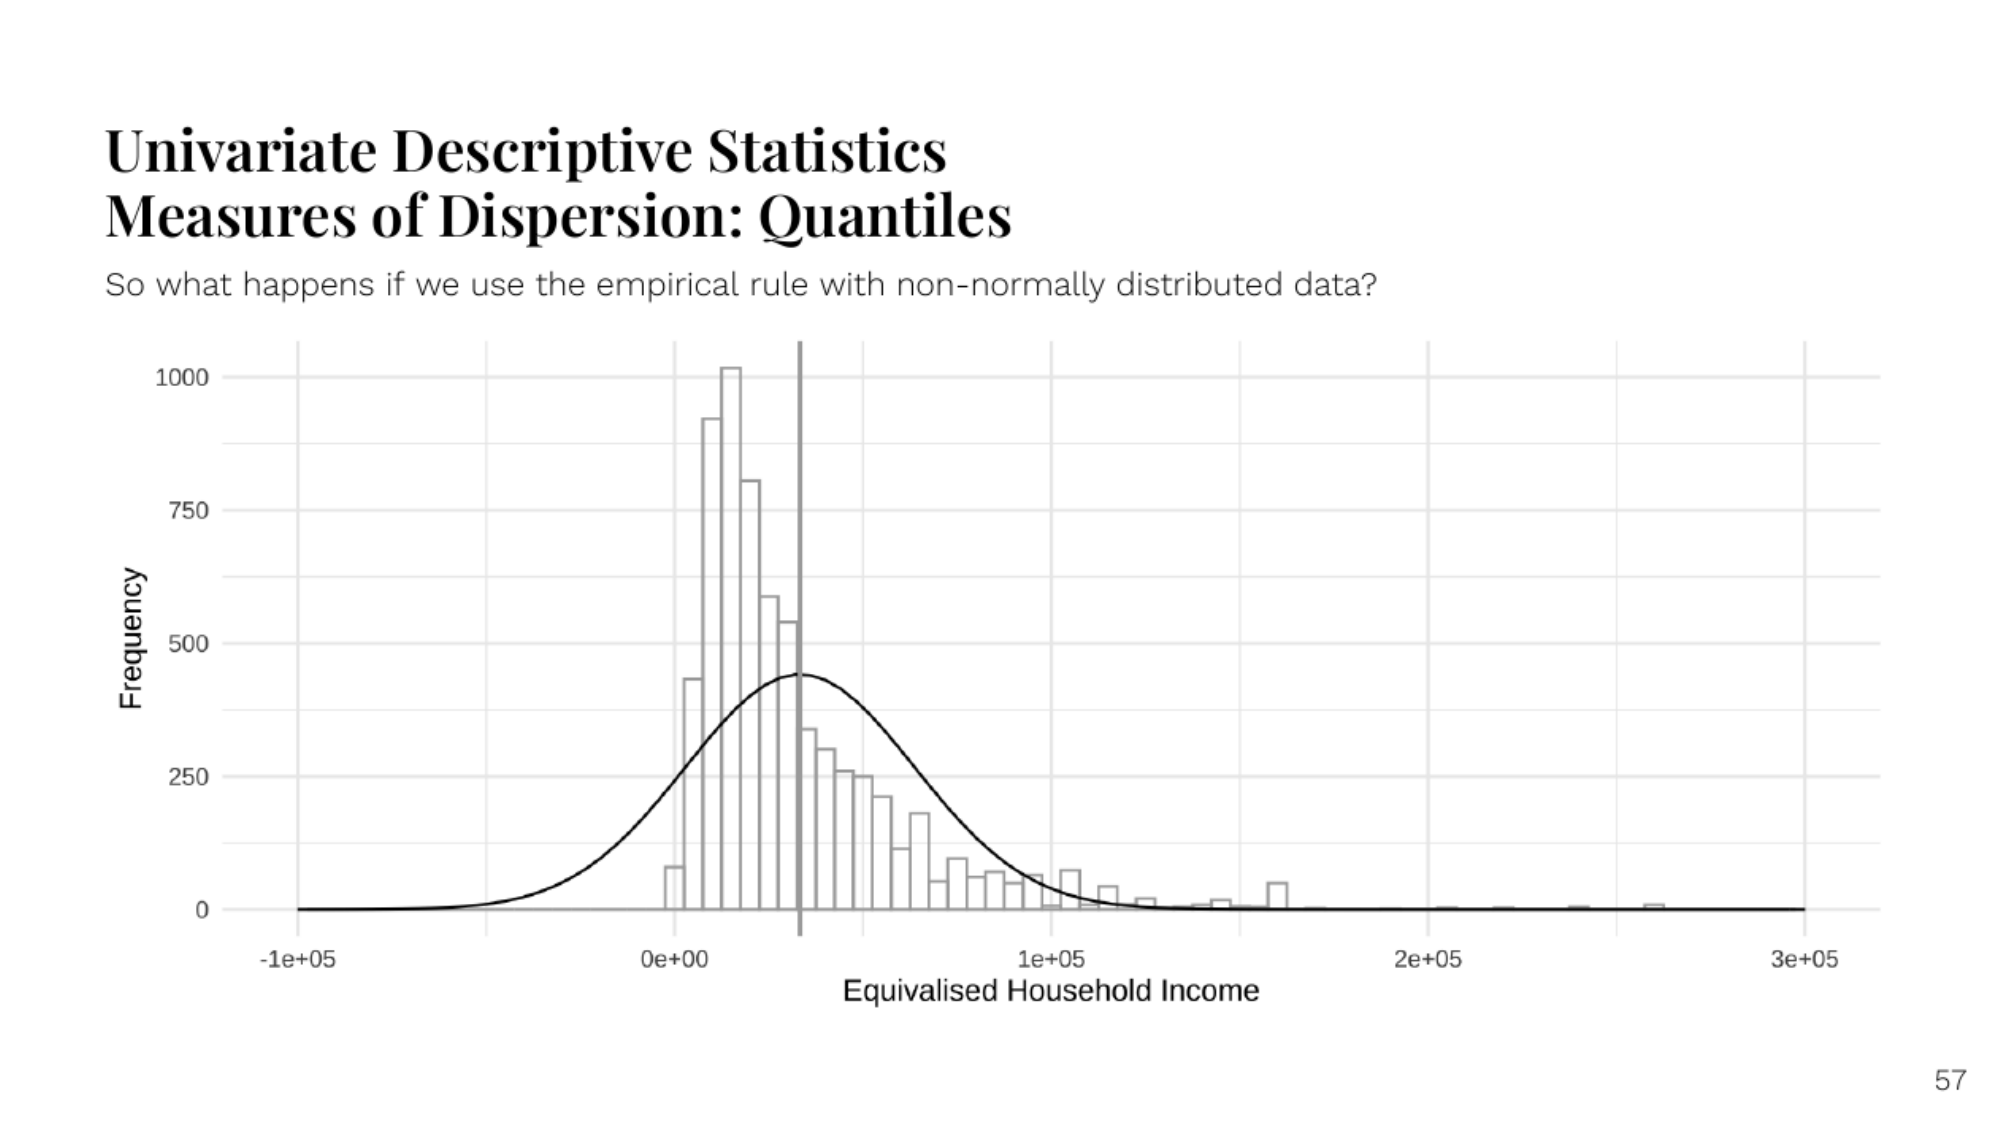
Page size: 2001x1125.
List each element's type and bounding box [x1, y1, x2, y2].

list [0, 0, 2000, 1125]
